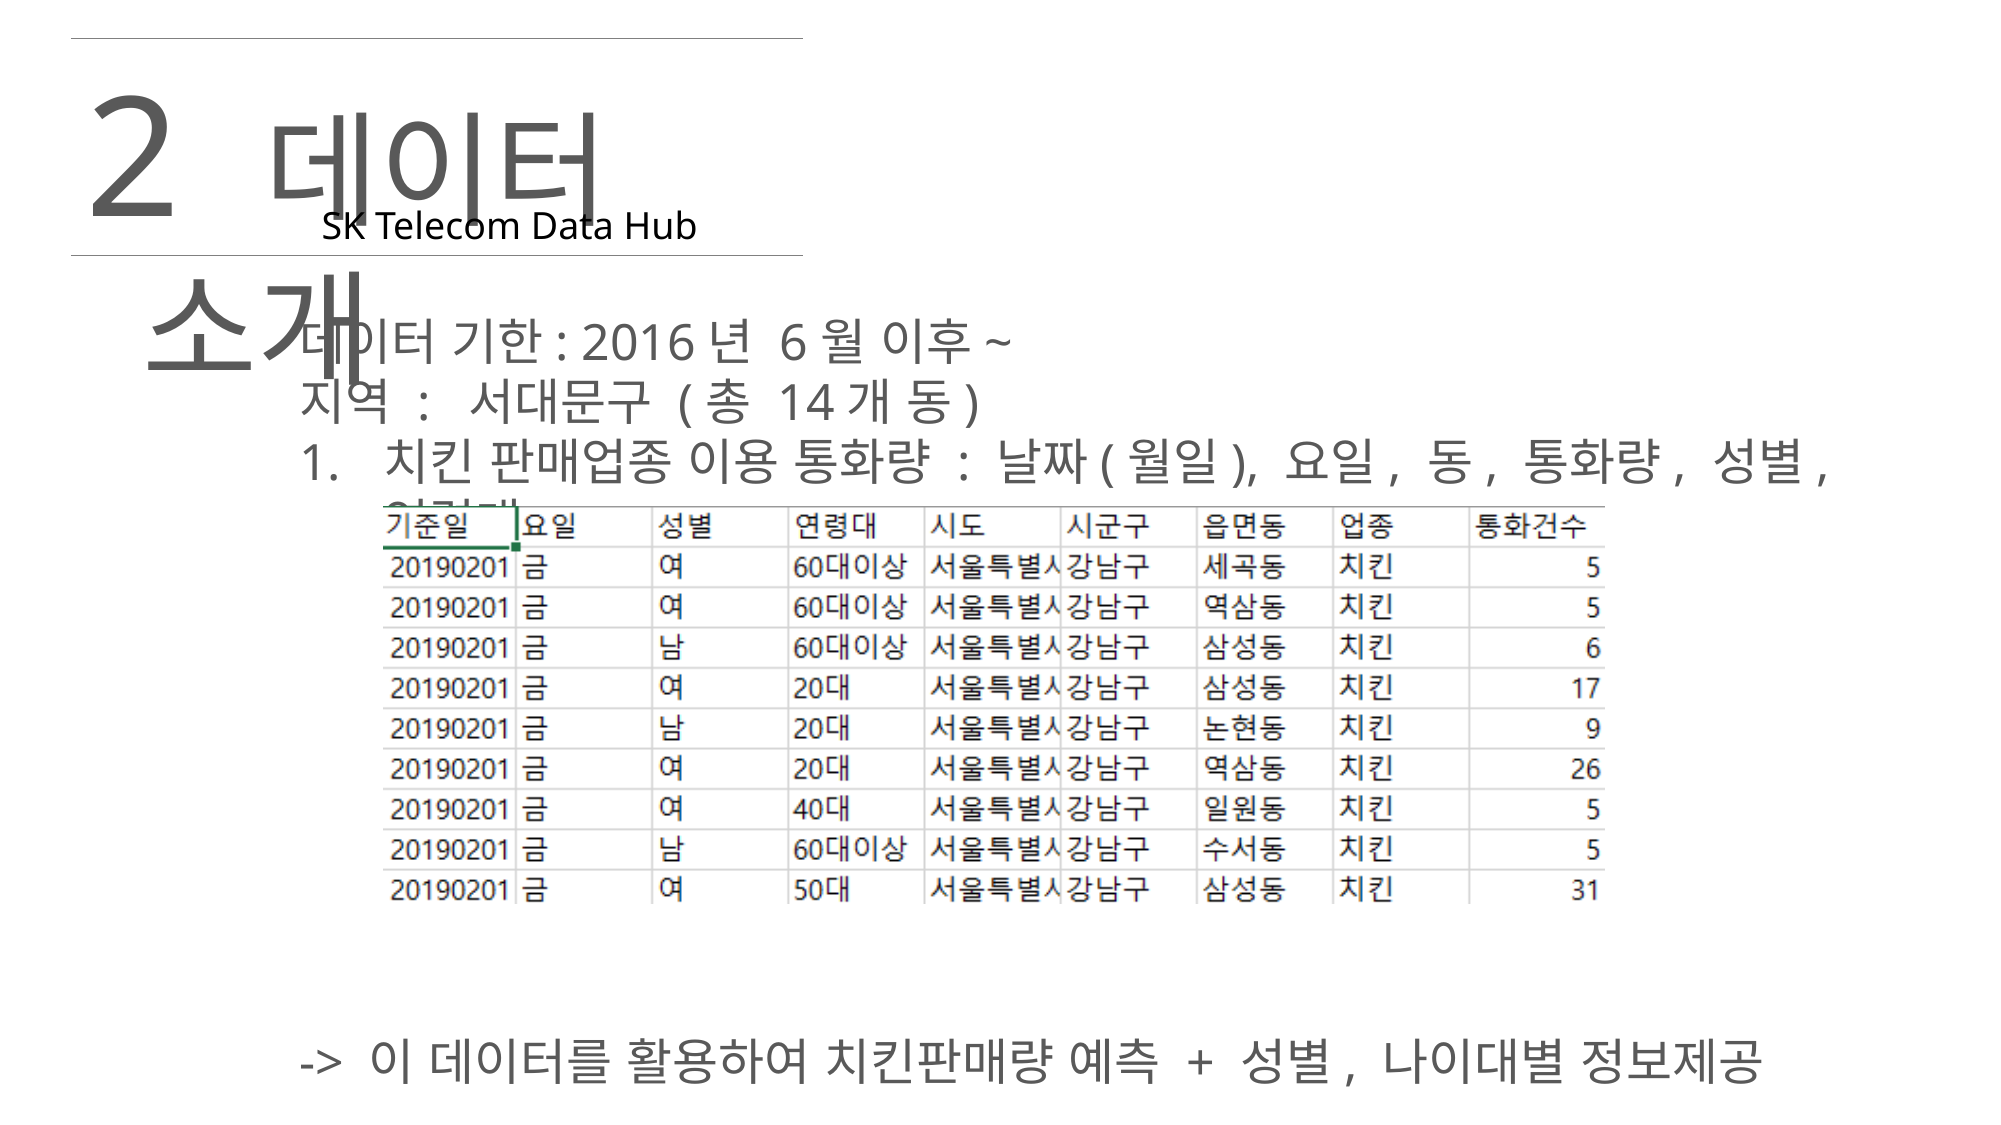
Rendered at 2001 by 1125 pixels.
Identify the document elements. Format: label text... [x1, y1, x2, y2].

text_box SK Telecom Data Hub [306, 194, 759, 255]
text_box 2 데이터 소개 [70, 42, 888, 408]
text_box 데이터 기한: 2016년 6월 이후~ 지역 : 서대문구 (총 14개 동) 치킨 판매업종 이용 통화량 : 날짜(월일), 요일, 동, 통화량, 성별, 연령대 -> 이 데이터를 활용하여 치킨판매량 예측 + 성별, 나이대별 정보제공 [284, 303, 1849, 1125]
picture [383, 506, 1605, 904]
